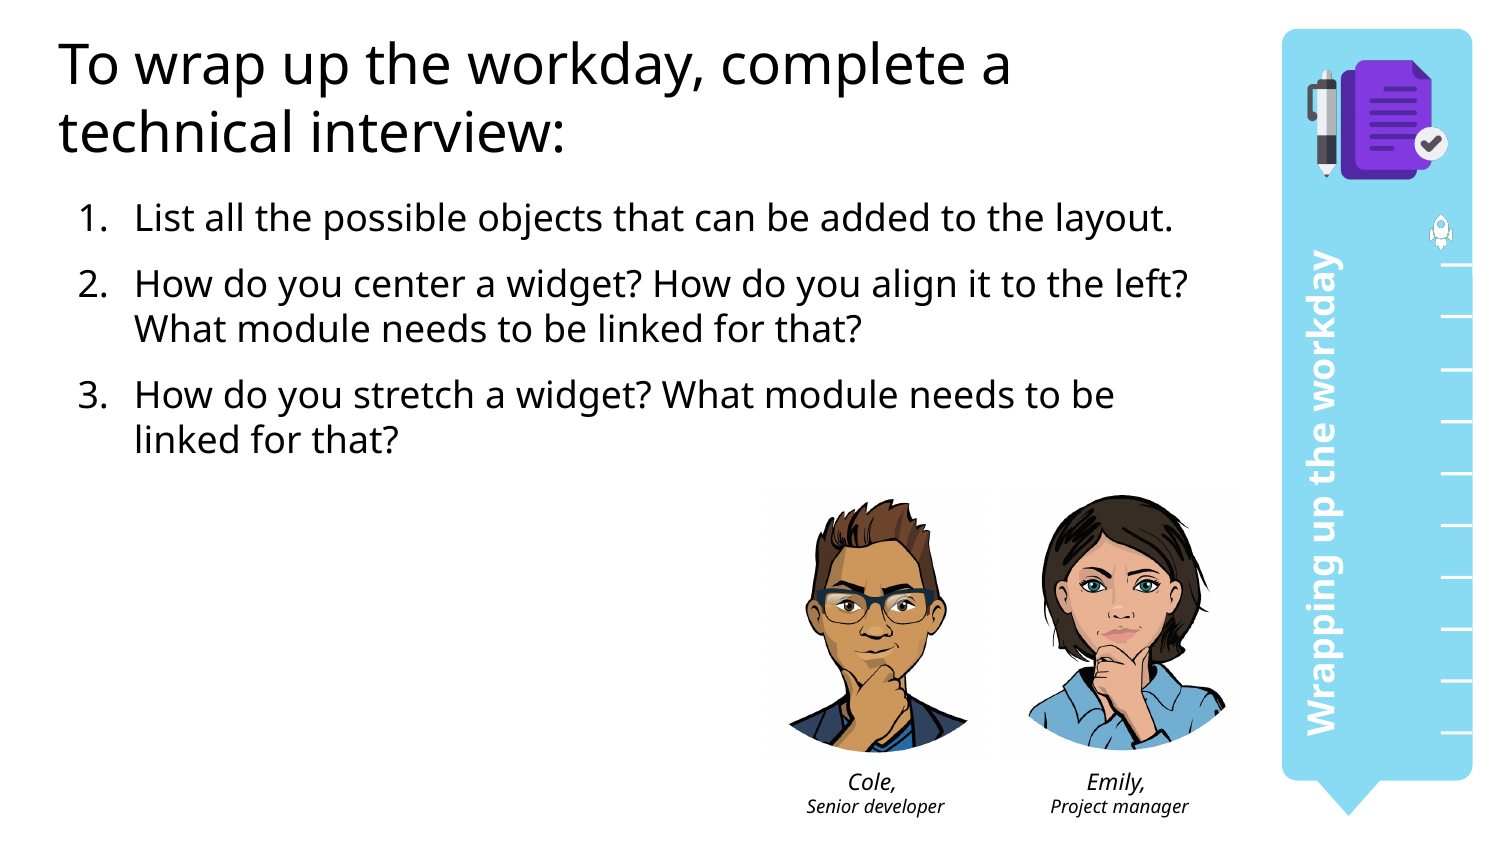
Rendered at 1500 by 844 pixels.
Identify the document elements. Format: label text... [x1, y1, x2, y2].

text_box To wrap up the workday, complete a technical interview: [59, 28, 1260, 133]
text_box List all the possible objects that can be added to the layout. How do you center a widget? How do you align it to the left? What module needs to be linked for that? How do you stretch a widget? What module needs to be linked for that? [59, 194, 1192, 510]
picture [765, 482, 988, 765]
picture [1281, 28, 1473, 256]
text_box Emily, Project manager [979, 752, 1260, 830]
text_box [1281, 217, 1473, 817]
picture [1005, 482, 1243, 765]
text_box Cole, Senior developer [735, 752, 979, 830]
